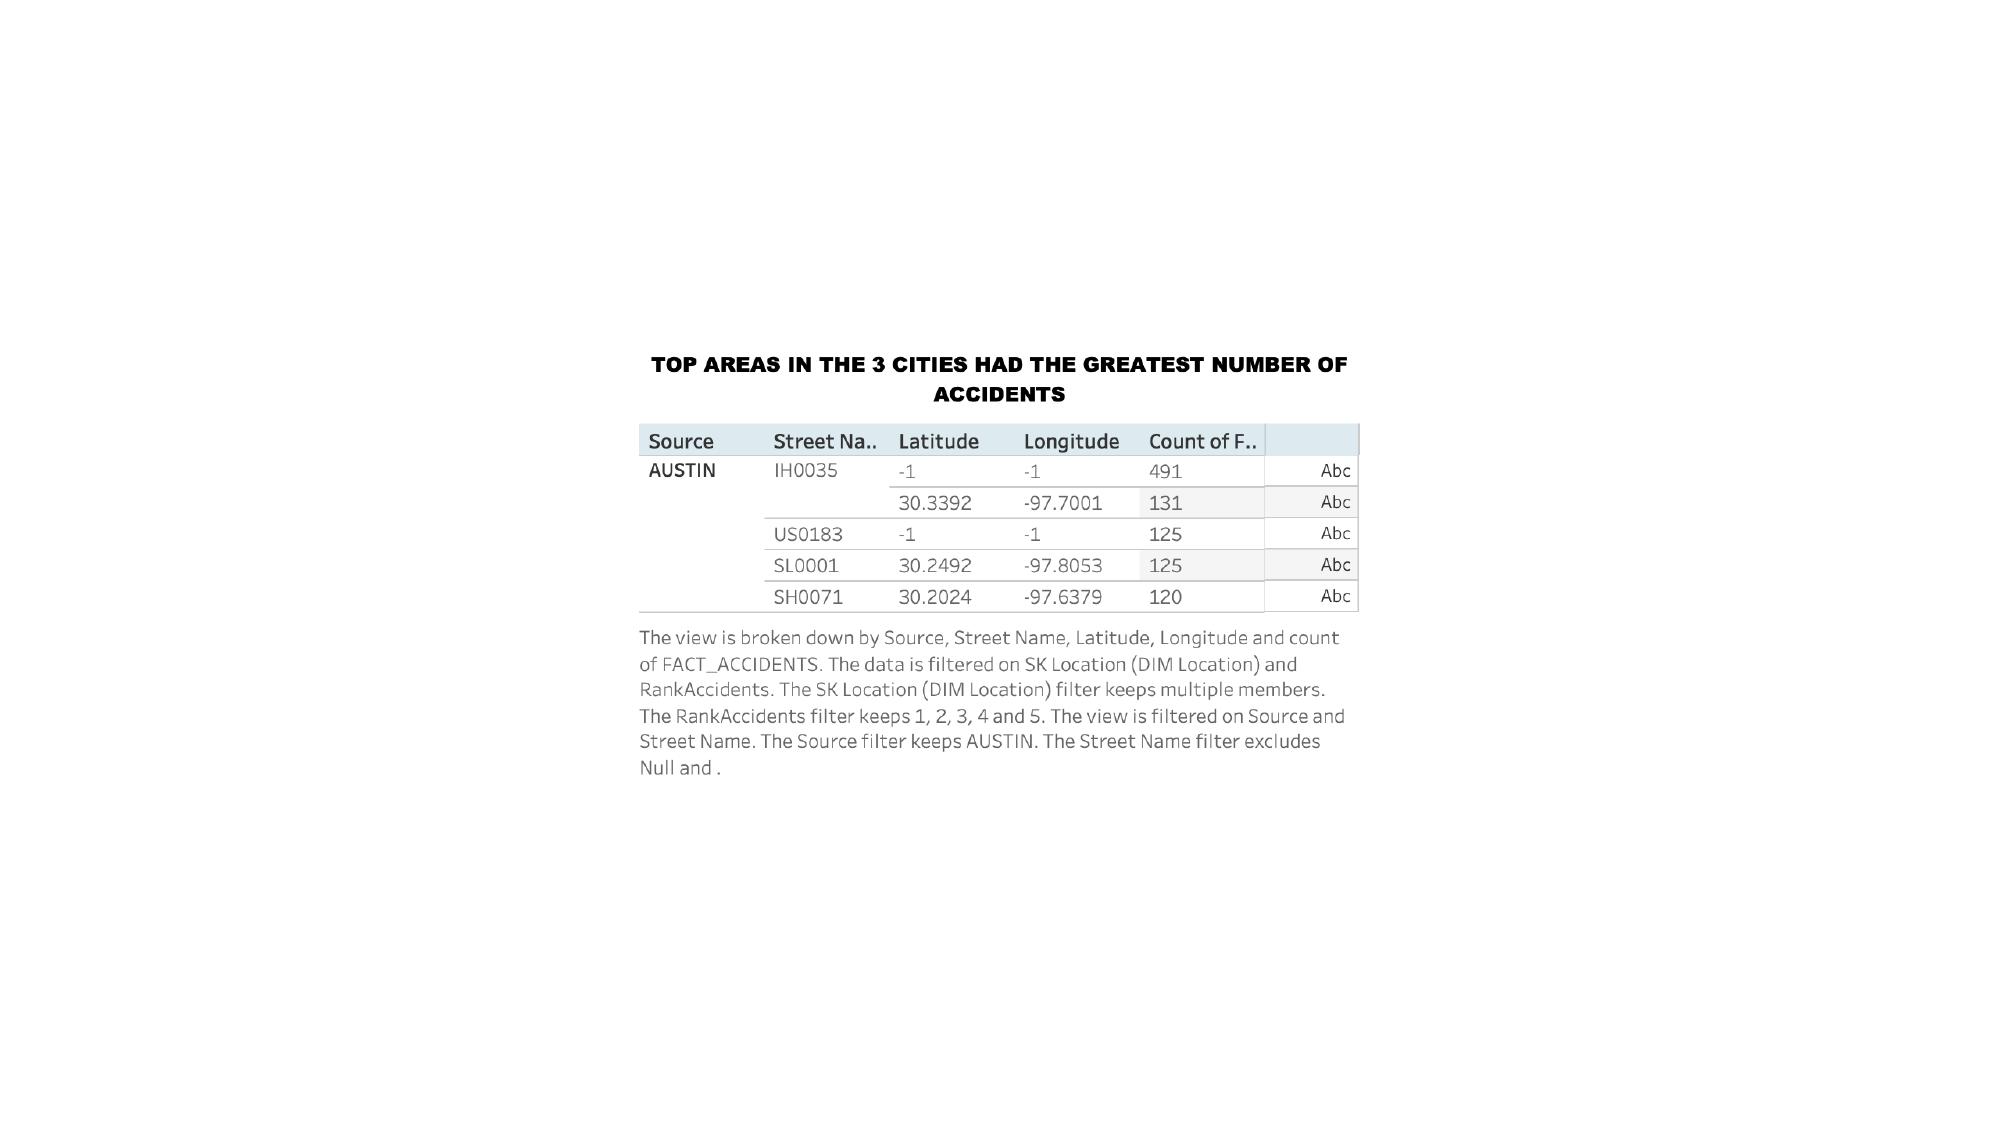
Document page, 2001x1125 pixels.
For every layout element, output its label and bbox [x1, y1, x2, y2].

picture [638, 340, 1361, 785]
